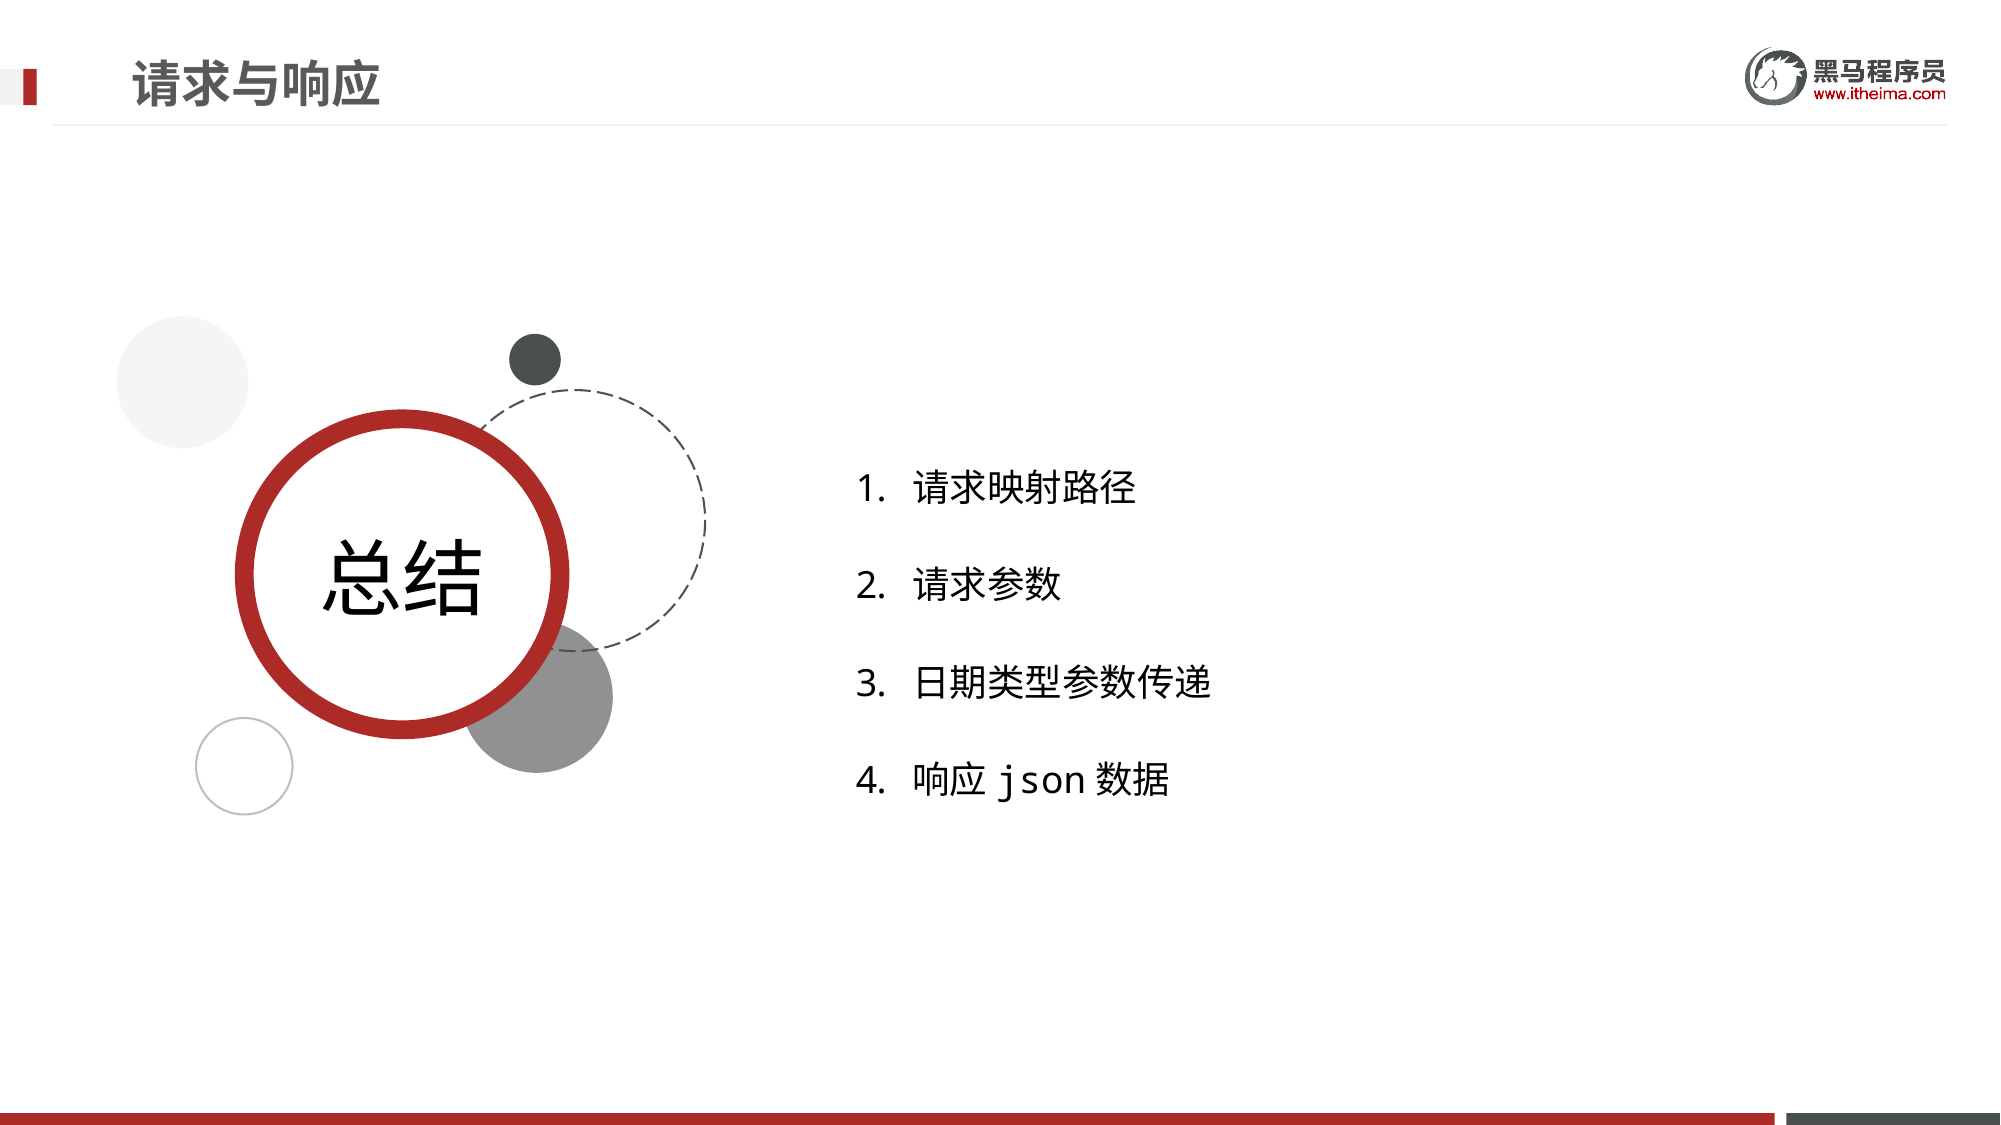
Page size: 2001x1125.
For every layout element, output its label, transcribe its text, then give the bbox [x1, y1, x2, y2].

list 请求映射路径 请求参数 日期类型参数传递 响应json数据 [841, 239, 1786, 980]
title 请求与响应 [116, 40, 1556, 125]
picture [1744, 46, 1946, 106]
